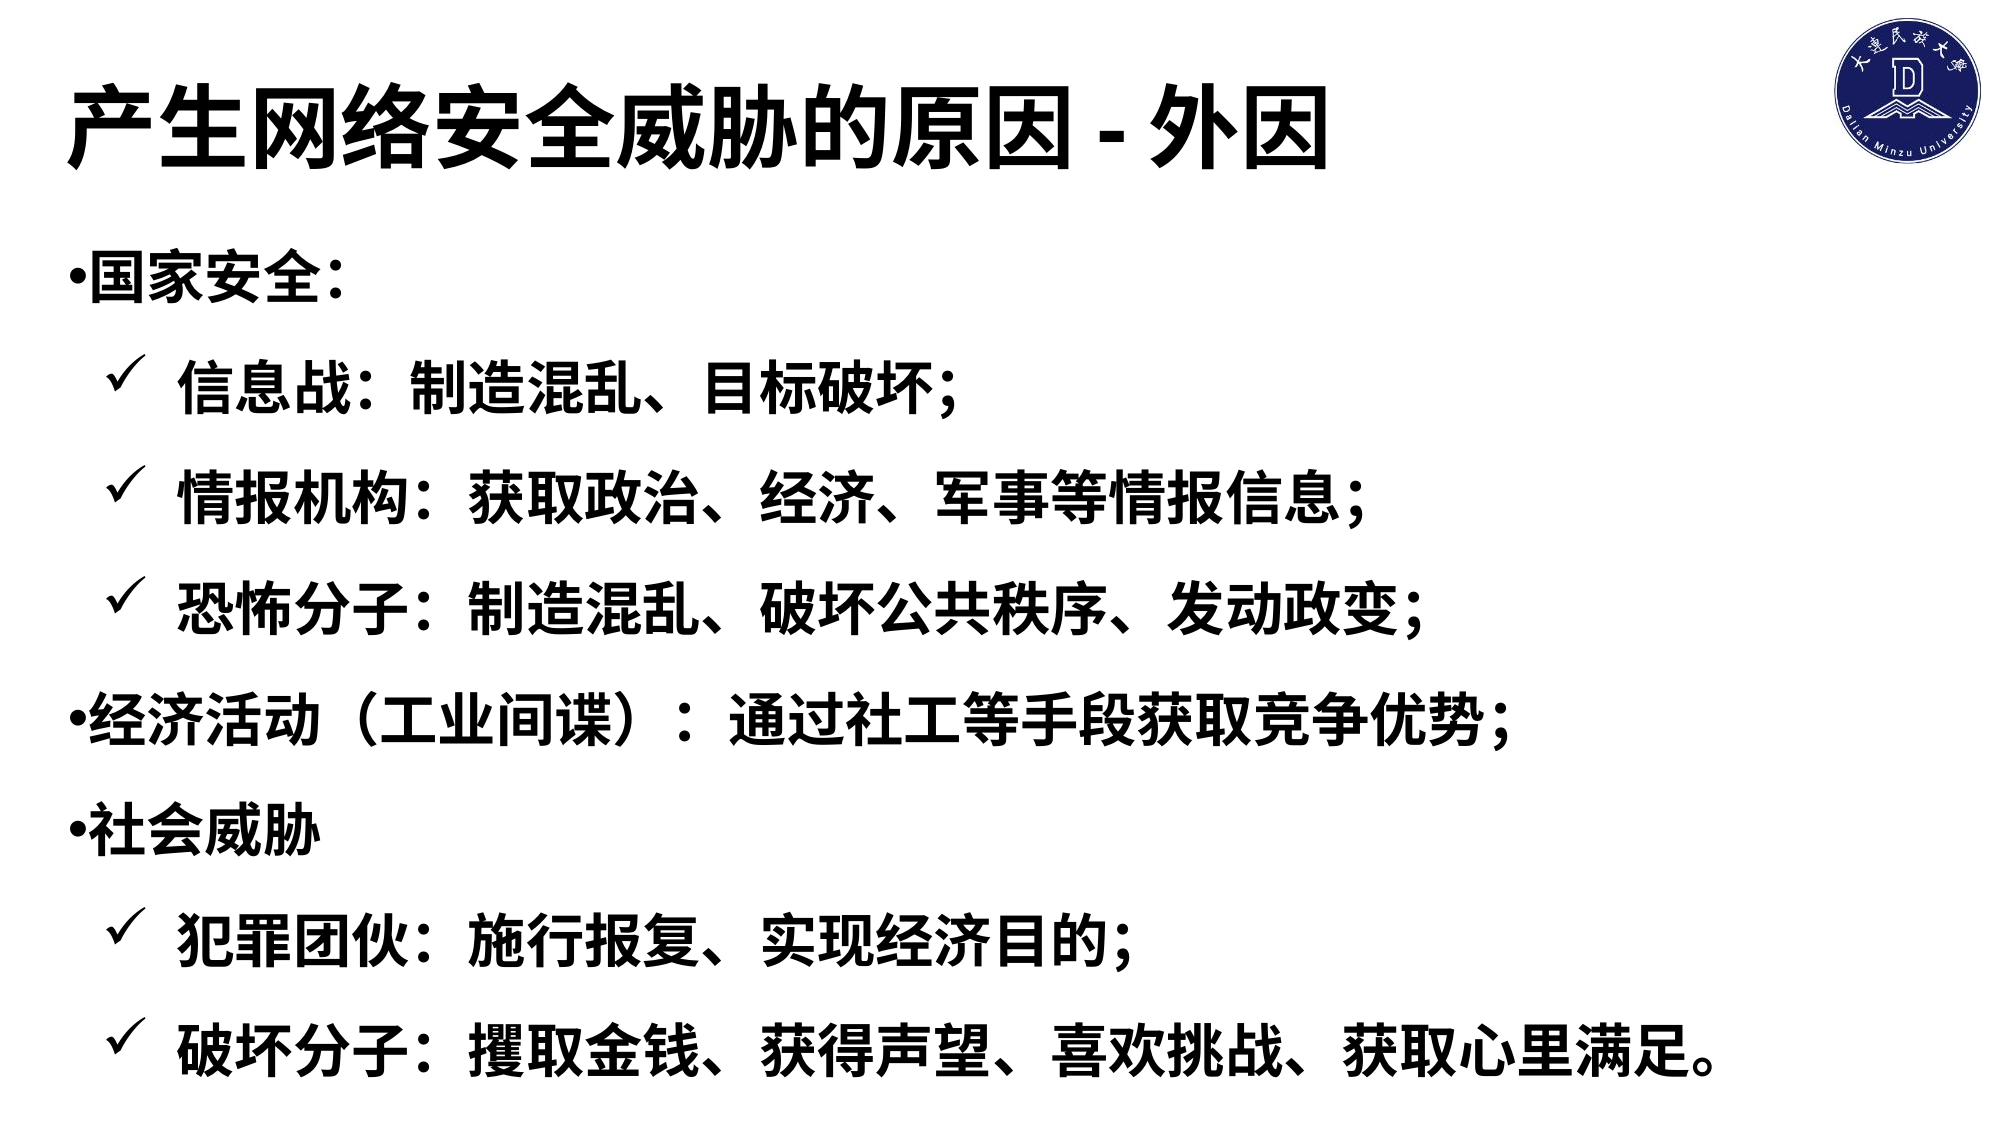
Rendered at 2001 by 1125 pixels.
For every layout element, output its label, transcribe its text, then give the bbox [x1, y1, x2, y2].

text_box 国家安全： 信息战：制造混乱、目标破坏； 情报机构：获取政治、经济、军事等情报信息； 恐怖分子：制造混乱、破坏公共秩序、发动政变； 经济活动（工业间谍）：通过社工等手段获取竞争优势； 社会威胁 犯罪团伙：施行报复、实现经济目的； 破坏分子：攫取金钱、获得声望、喜欢挑战、获取心里满足。 [0, 205, 1857, 1092]
title 产生网络安全威胁的原因-外因 [50, 58, 1676, 205]
picture [1833, 16, 1982, 164]
